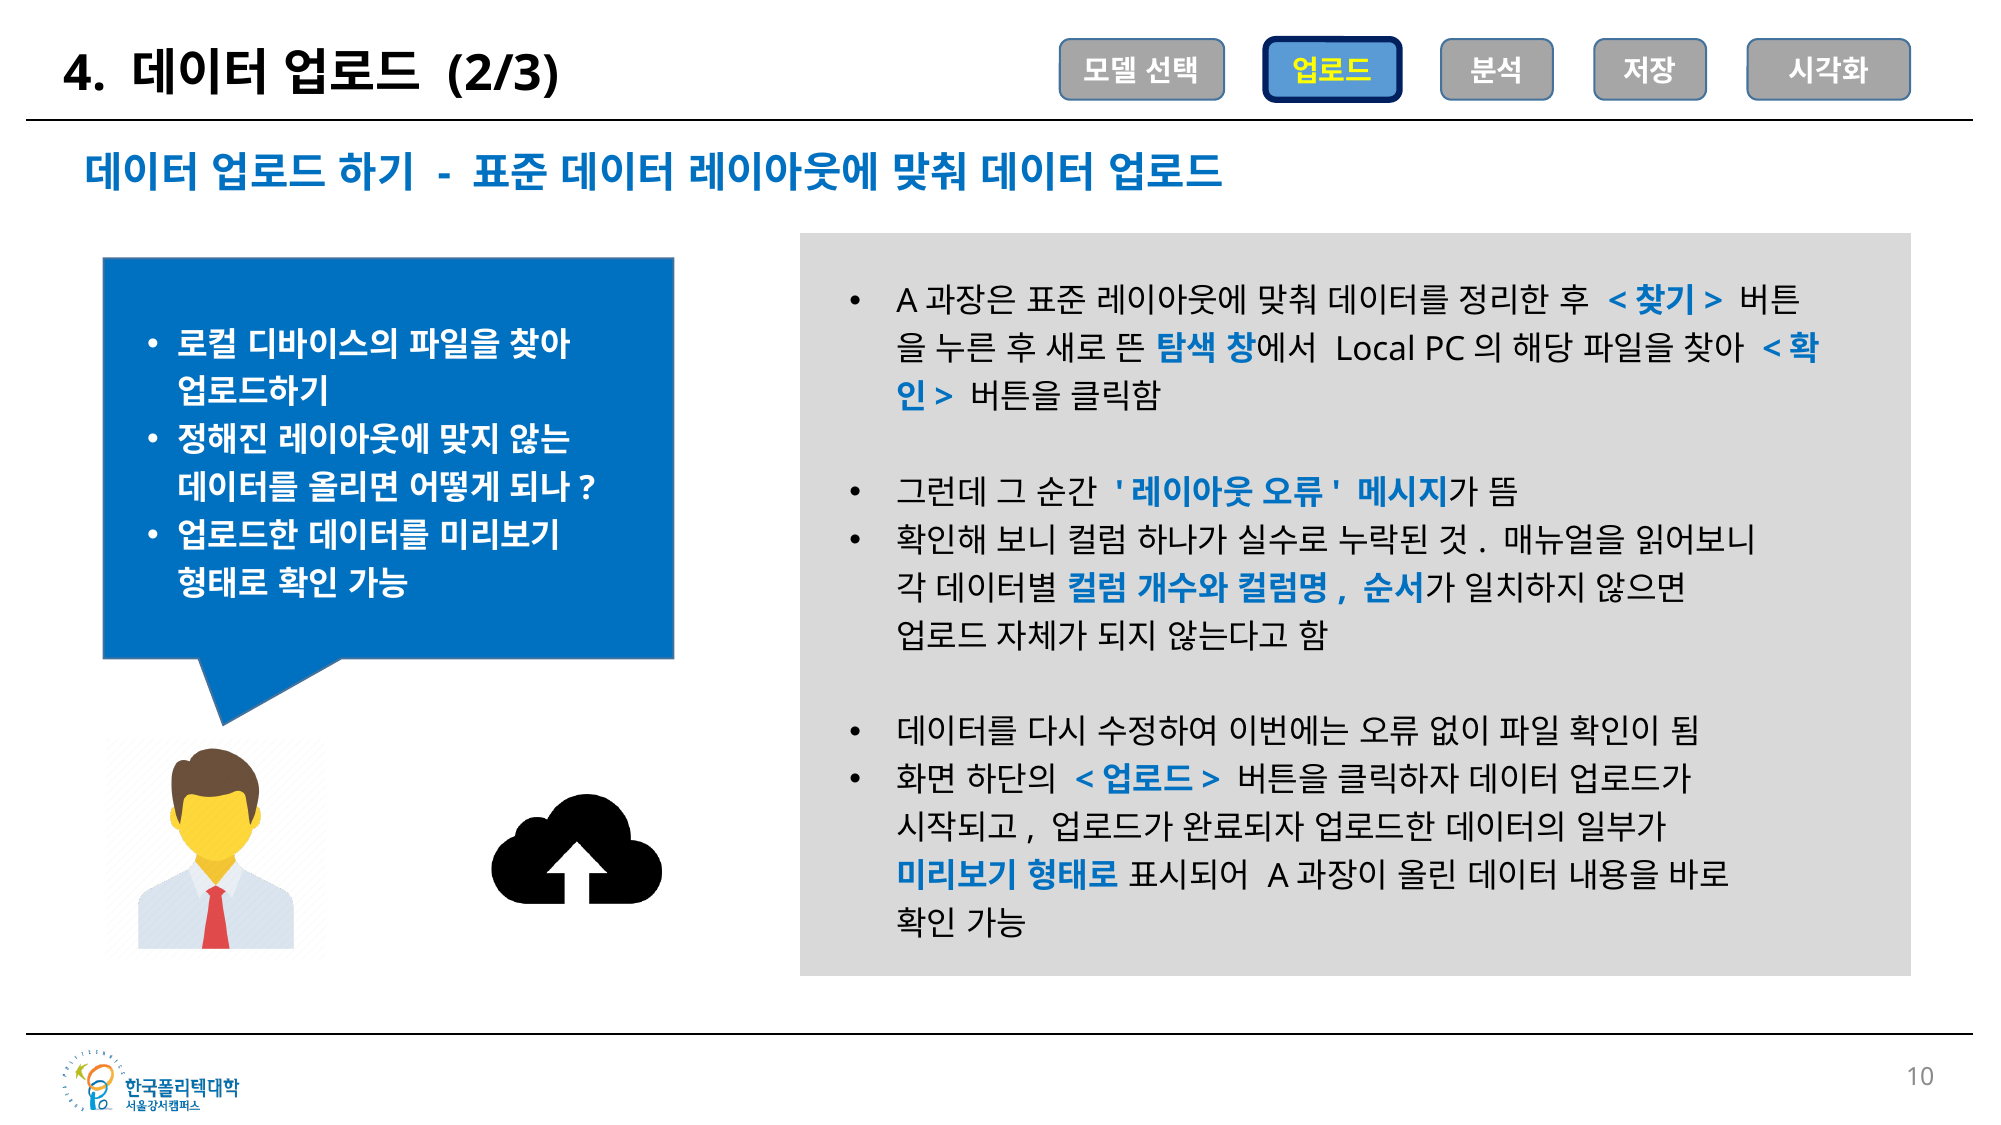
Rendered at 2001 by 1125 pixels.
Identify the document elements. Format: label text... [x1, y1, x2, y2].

list 데이터 업로드 하기 - 표준 데이터 레이아웃에 맞춰 데이터 업로드 [69, 137, 1937, 211]
picture [50, 1043, 246, 1119]
text_box [800, 233, 1911, 976]
text_box 로컬 디바이스의 파일을 찾아 업로드하기 정해진 레이아웃에 맞지 않는 데이터를 올리면 어떻게 되나? 업로드한 데이터를 미리보기 형태로 확인 가능 [102, 257, 675, 727]
text_box 모델 선택 [1058, 38, 1226, 101]
picture [103, 736, 328, 961]
text_box A과장은 표준 레이아웃에 맞춰 데이터를 정리한 후 <찾기> 버튼 을 누른 후 새로 뜬 탐색 창에서 Local PC의 해당 파일을 찾아 <확인> 버튼을 클릭함 그런데 그 순간 '레이아웃 오류' 메시지가 뜸 확인해 보니 컬럼 하나가 실수로 누락된 것. 매뉴얼을 읽어보니 각 데이터별 컬럼 개수와 컬럼명, 순서가 일치하지 않으면 업로드 자체가 되지 않는다고 함 데이터를 다시 수정하여 이번에는 오류 없이 파일 확인이 됨 화면 하단의 <업로드> 버튼을 클릭하자 데이터 업로드가 시작되고, 업로드가 완료되자 업로드한 데이터의 일부가 미리보기 형태로 표시되어 A과장이 올린 데이터 내용을 바로 확인 가능 [834, 264, 1877, 950]
text_box 업로드 [1264, 38, 1401, 101]
picture [479, 751, 674, 946]
text_box 분석 [1440, 38, 1554, 101]
text_box 저장 [1593, 38, 1708, 101]
list 4. 데이터 업로드 (2/3) [48, 29, 1936, 118]
text_box 시각화 [1746, 38, 1912, 101]
